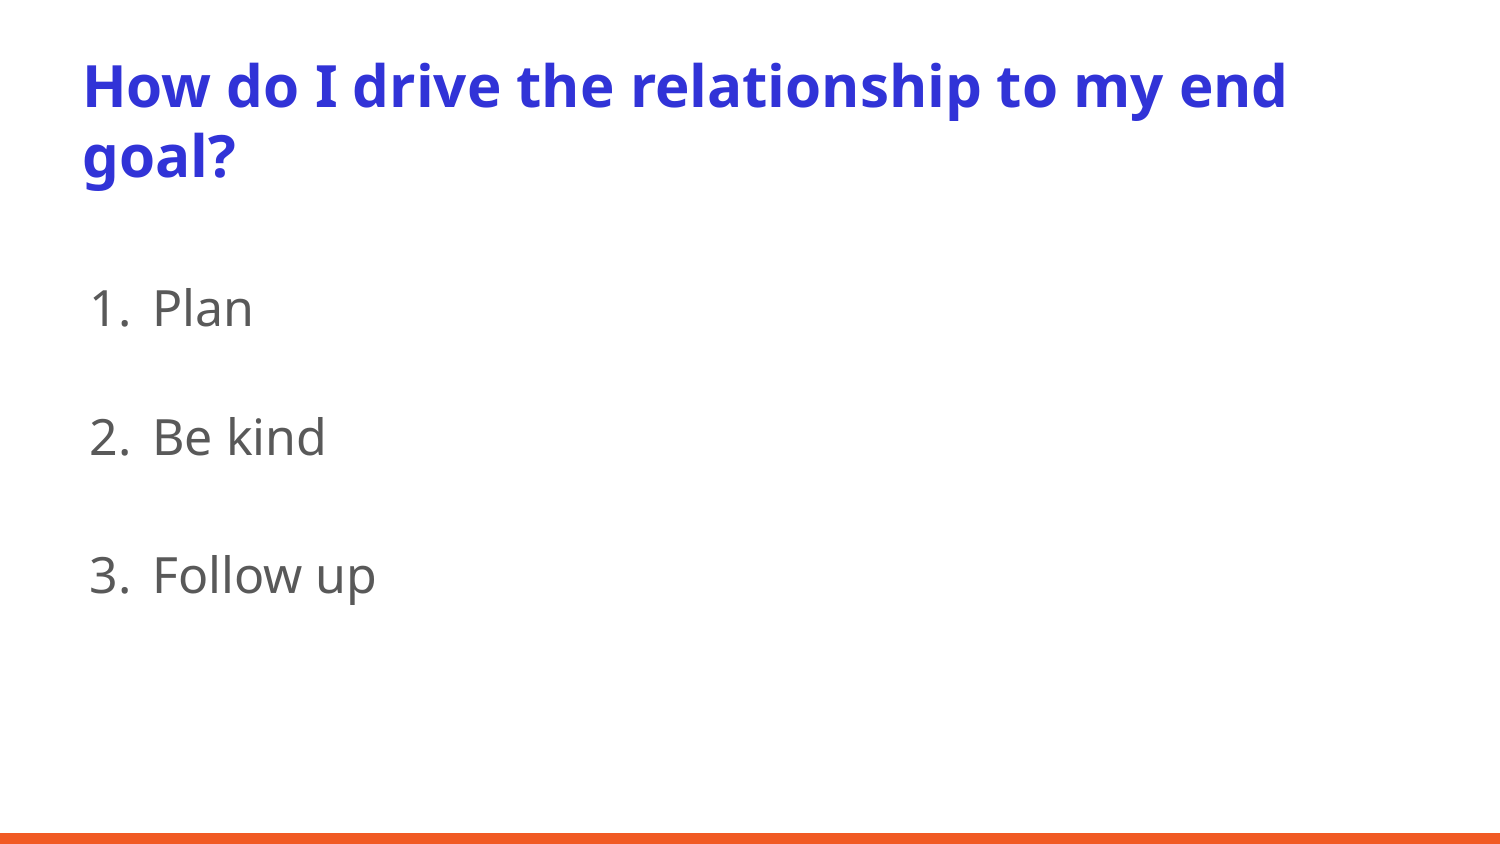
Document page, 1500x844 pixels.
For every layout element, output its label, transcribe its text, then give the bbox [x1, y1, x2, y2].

text_box Plan Be kind Follow up [62, 252, 1333, 778]
text_box How do I drive the relationship to my end goal? [67, 132, 1328, 204]
